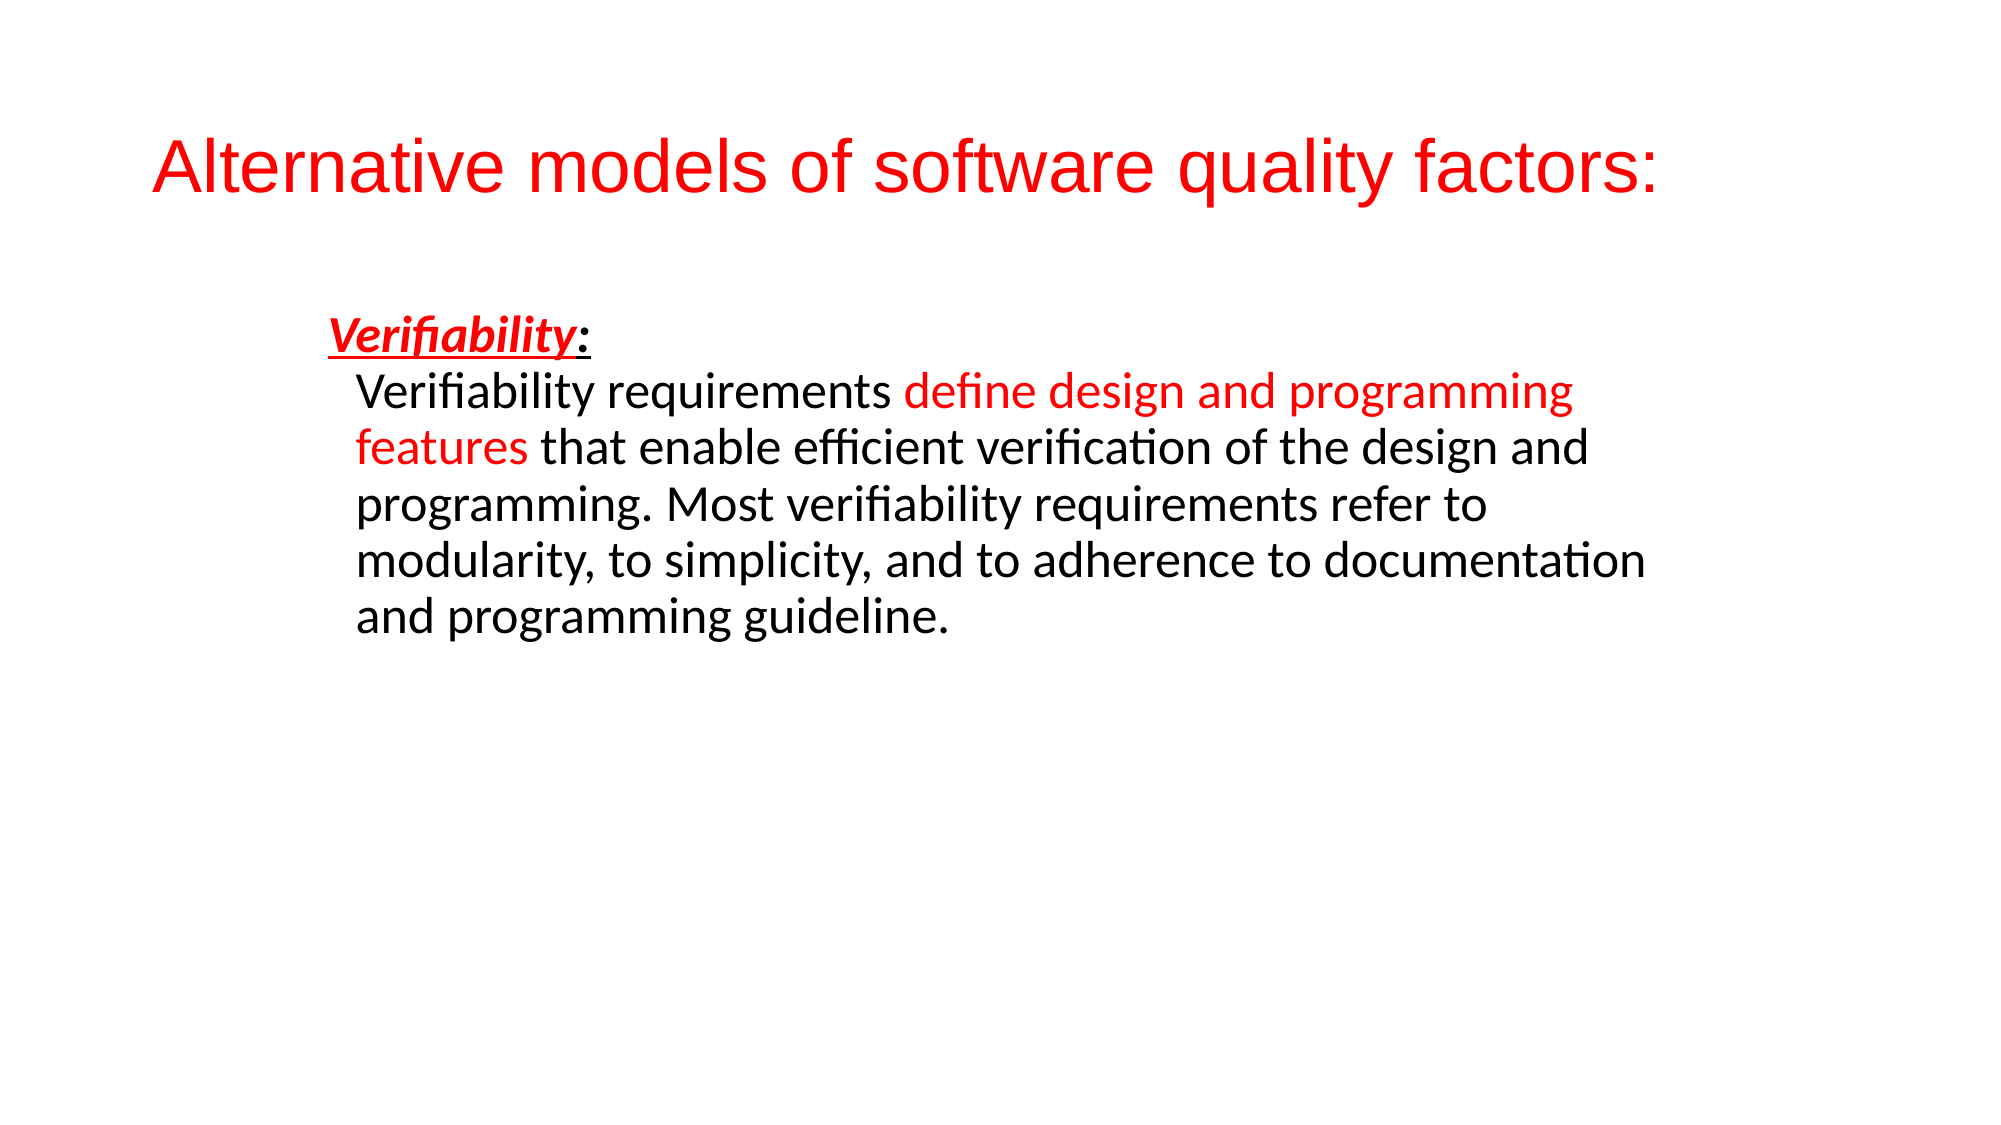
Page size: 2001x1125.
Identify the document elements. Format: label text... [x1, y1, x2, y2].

list Verifiability: Verifiability requirements define design and programming features that enable efficient verification of the design and programming. Most verifiability requirements refer to modularity, to simplicity, and to adherence to documentation and programming guideline. [312, 299, 1700, 963]
title Alternative models of software quality factors: [137, 59, 1863, 278]
